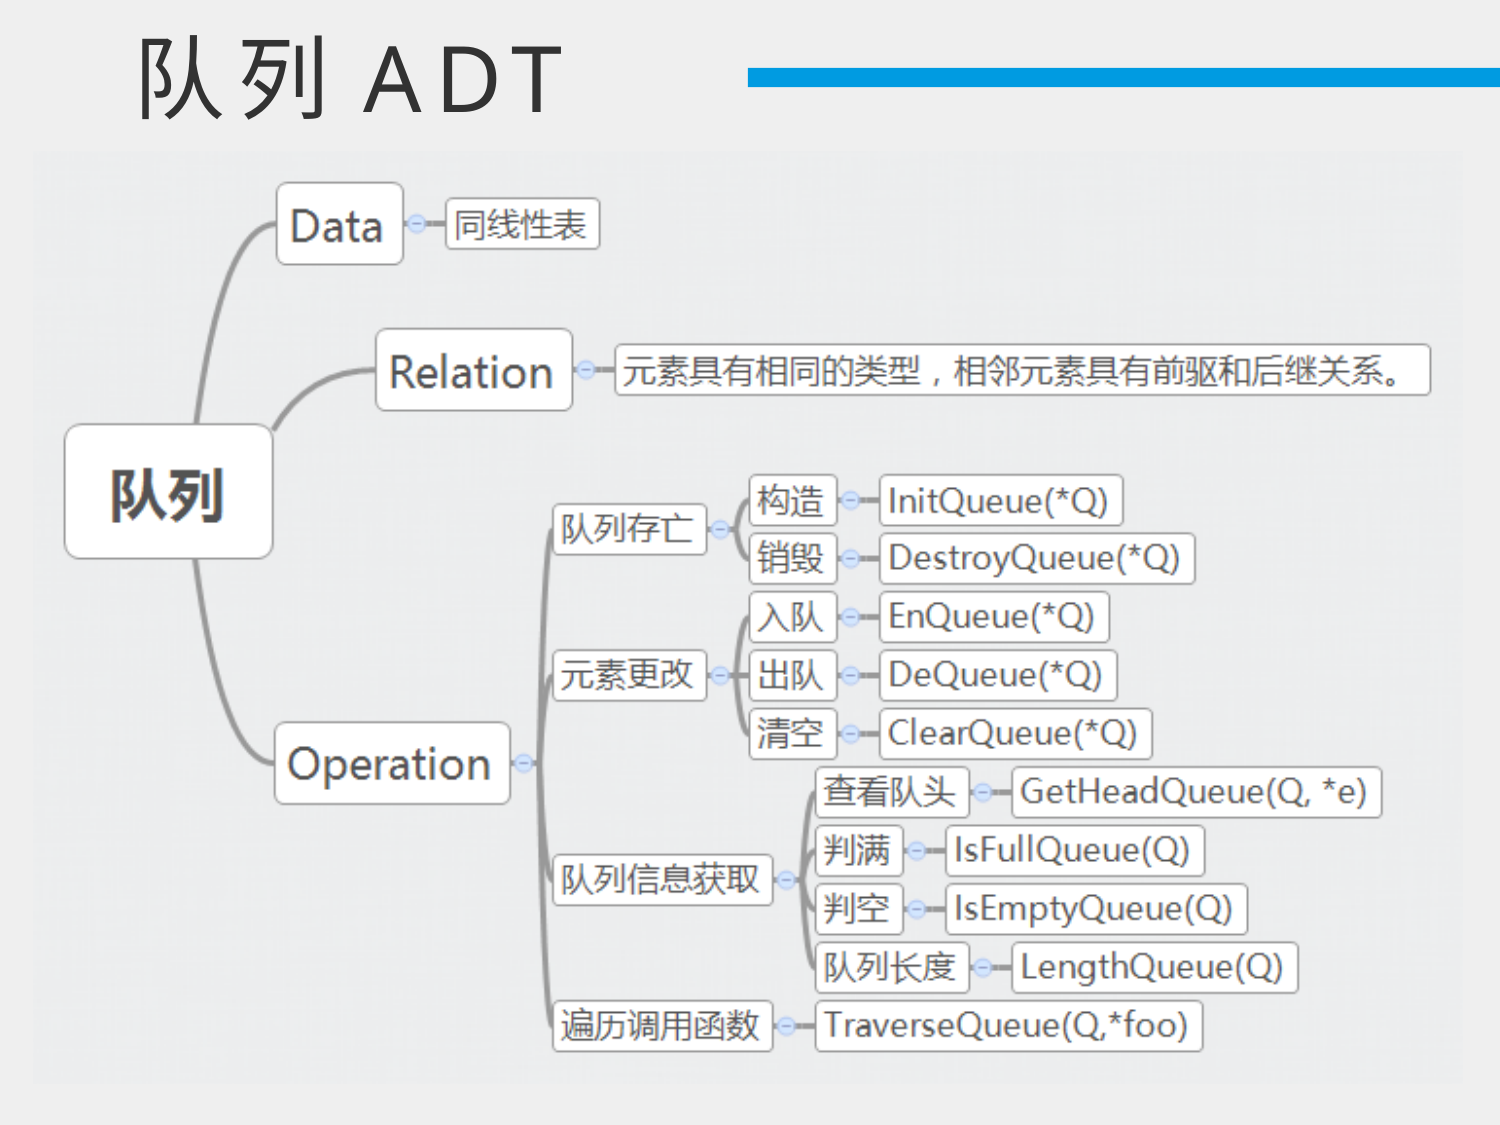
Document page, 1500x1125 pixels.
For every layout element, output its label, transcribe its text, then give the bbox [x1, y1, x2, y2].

text_box 队列ADT [118, 13, 578, 139]
text_box [747, 67, 1500, 88]
picture [32, 151, 1463, 1084]
